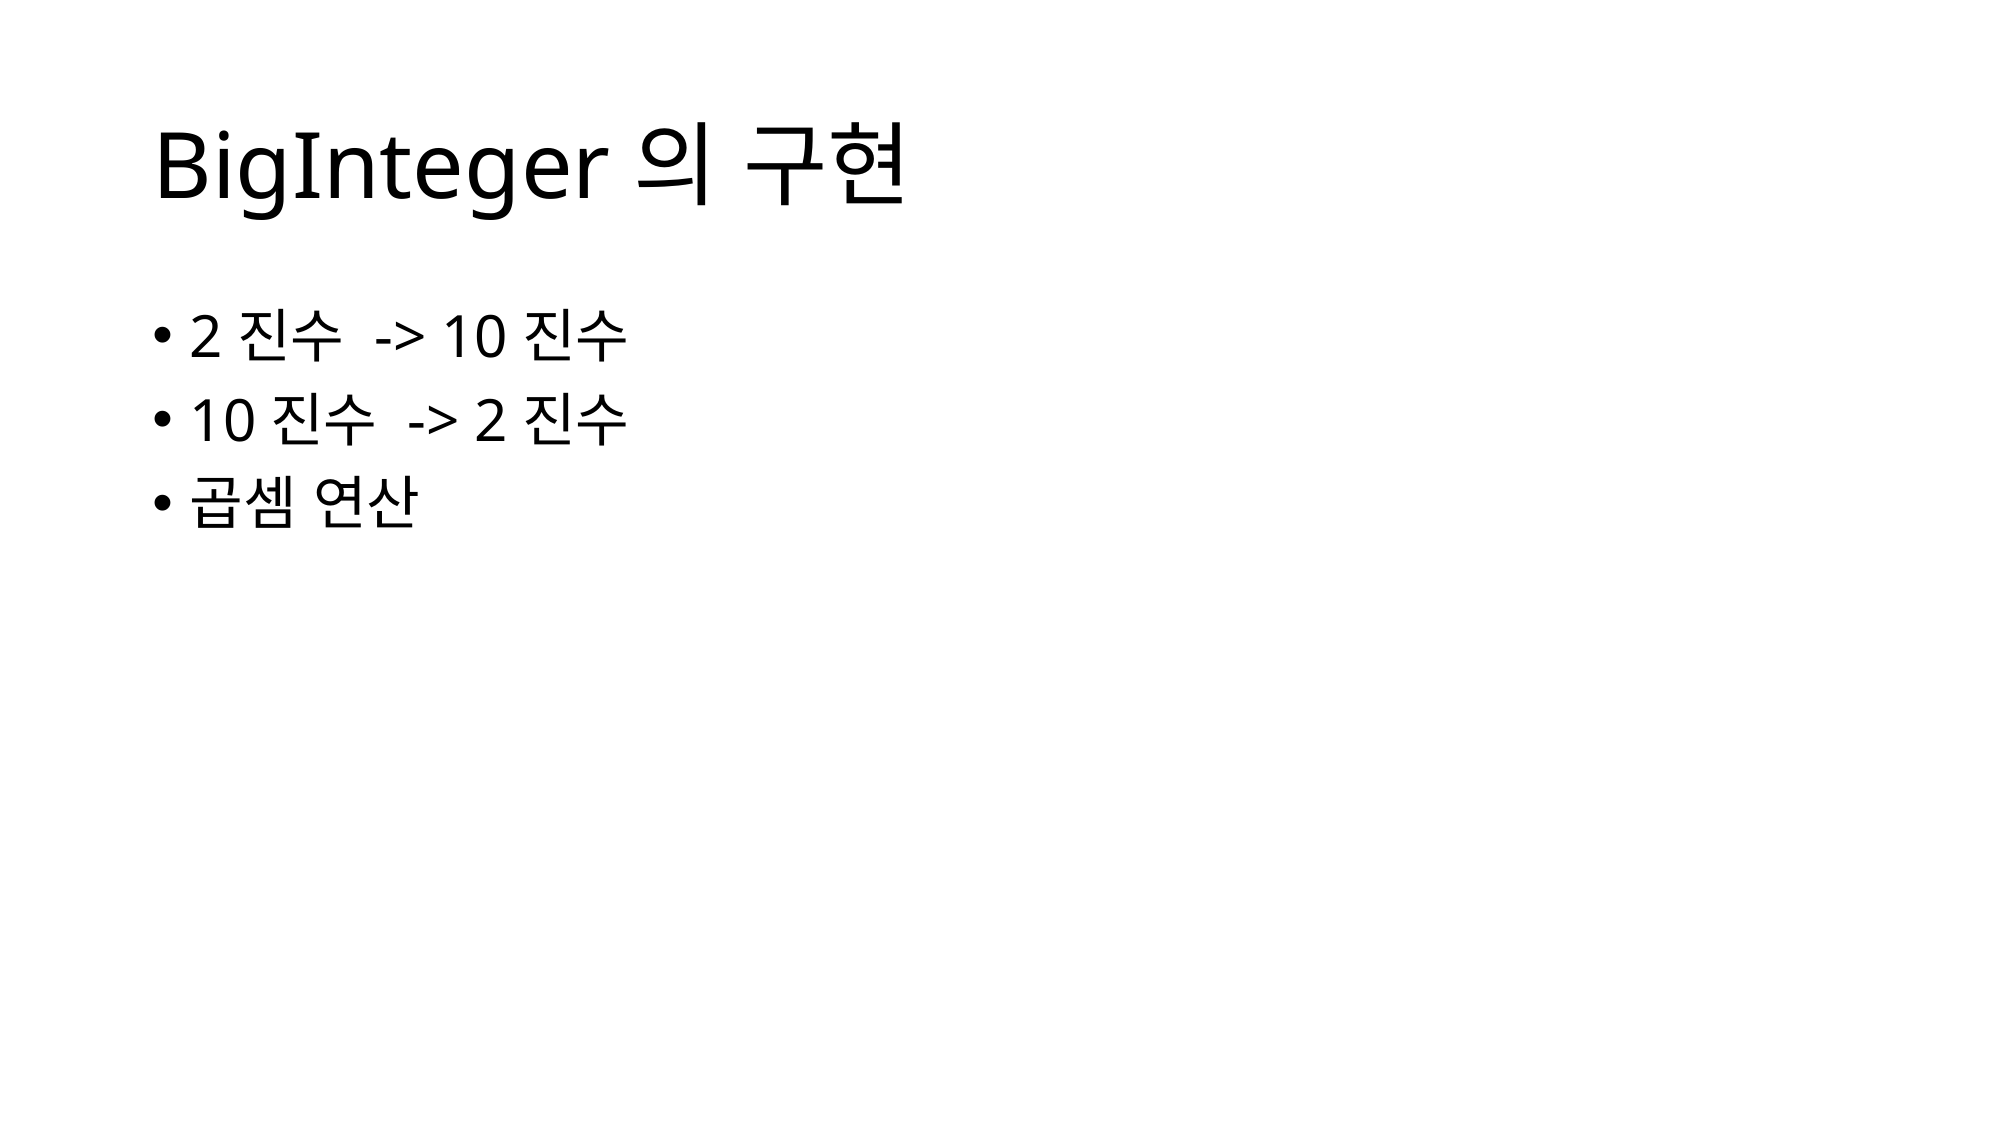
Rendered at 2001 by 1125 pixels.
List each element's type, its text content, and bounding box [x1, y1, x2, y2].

title BigInteger의 구현 [137, 59, 1863, 278]
list 2진수 -> 10진수 10진수 -> 2진수 곱셈 연산 [137, 299, 1863, 1014]
